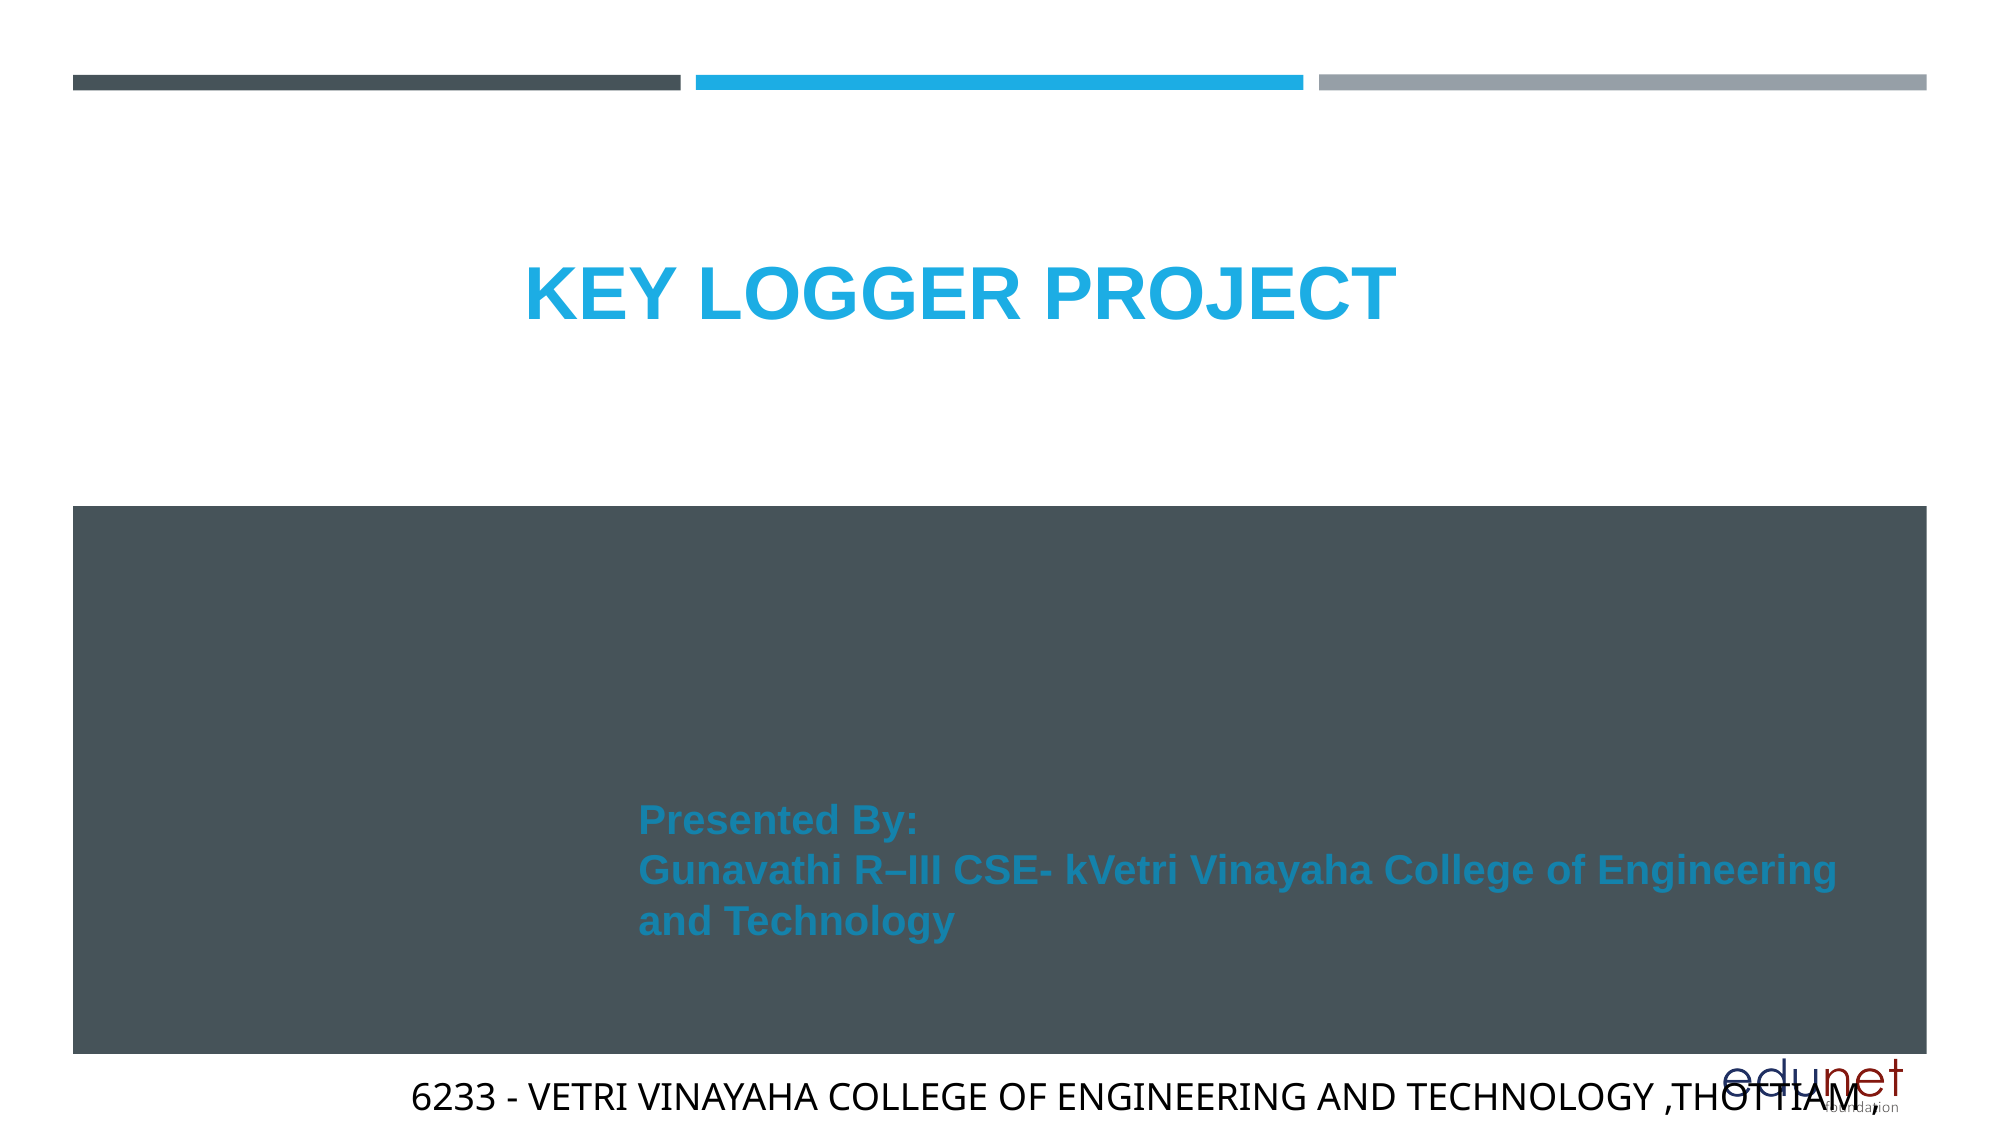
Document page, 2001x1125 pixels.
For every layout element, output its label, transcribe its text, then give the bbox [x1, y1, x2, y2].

picture [1719, 1056, 1905, 1065]
text_box Presented By: Gunavathi R–III CSE- kVetri Vinayaha College of Engineering and Technology [623, 785, 1933, 951]
title KEY LOGGER PROJECT [221, 181, 1722, 343]
footer 6233 - VETRI VINAYAHA COLLEGE OF ENGINEERING AND TECHNOLOGY ,THOTTIAM , TRICHY [395, 1065, 1933, 1125]
